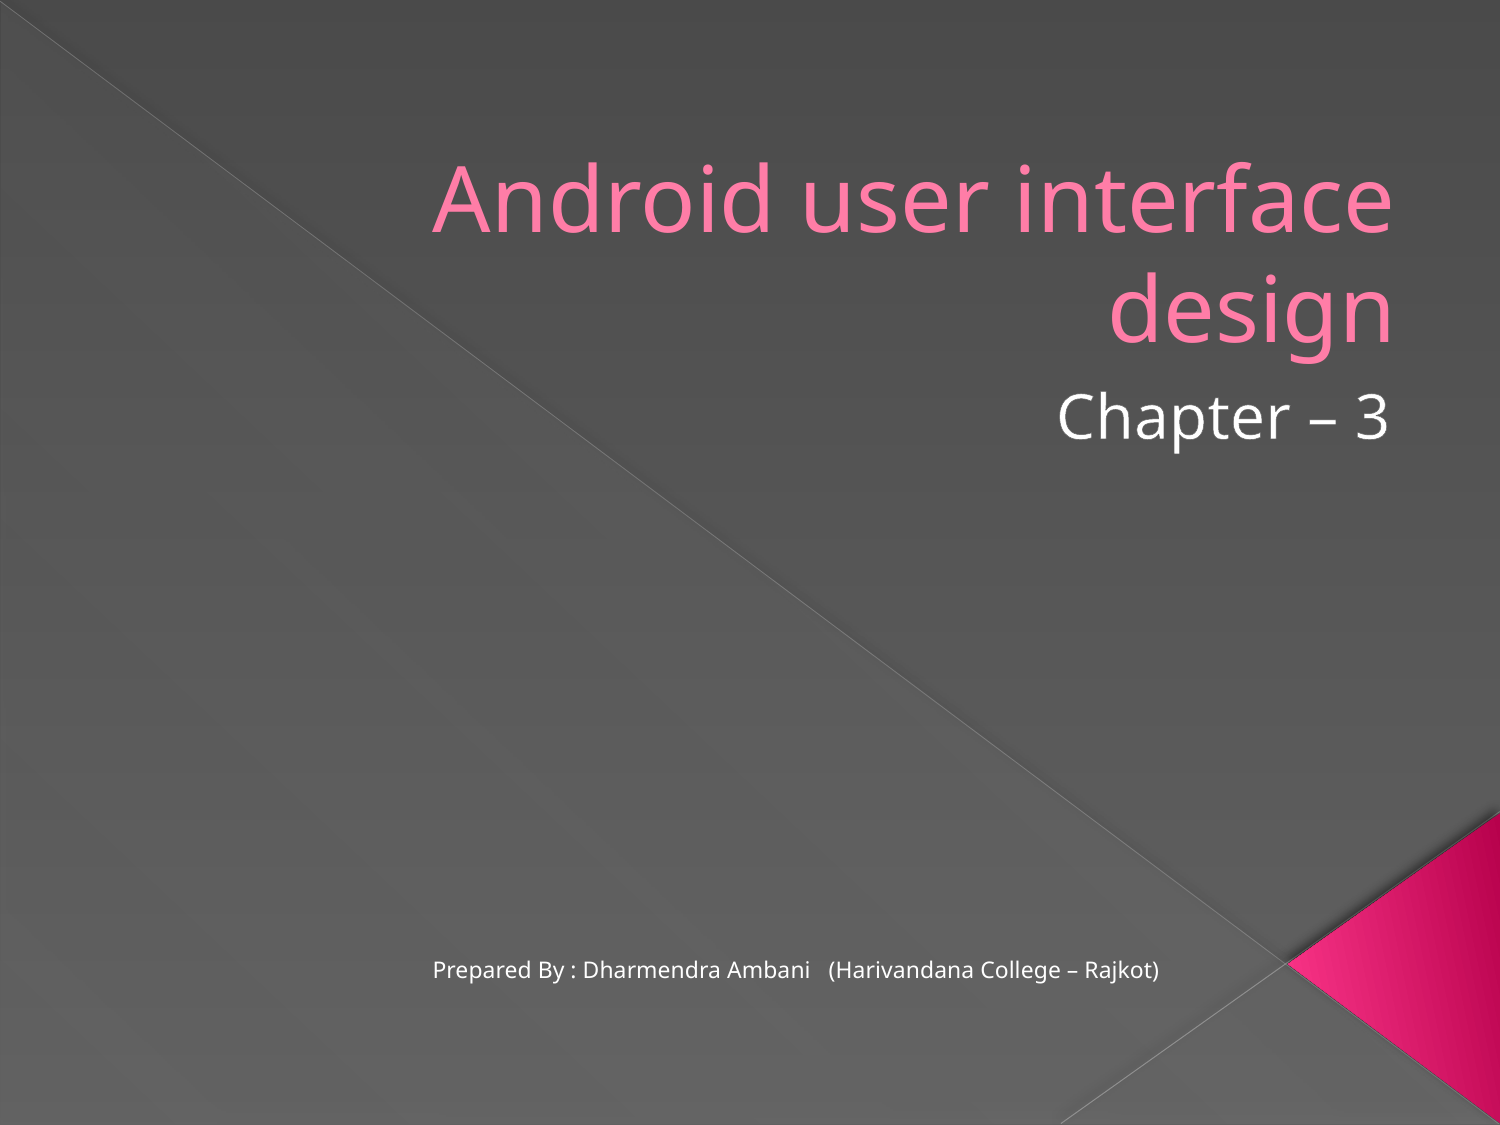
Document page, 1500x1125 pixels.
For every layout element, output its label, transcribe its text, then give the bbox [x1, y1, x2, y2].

title Android user interface design [88, 127, 1412, 369]
subtitle Chapter – 3 [88, 369, 1412, 657]
footer Prepared By : Dharmendra Ambani (Harivandana College – Rajkot) [225, 926, 1175, 987]
